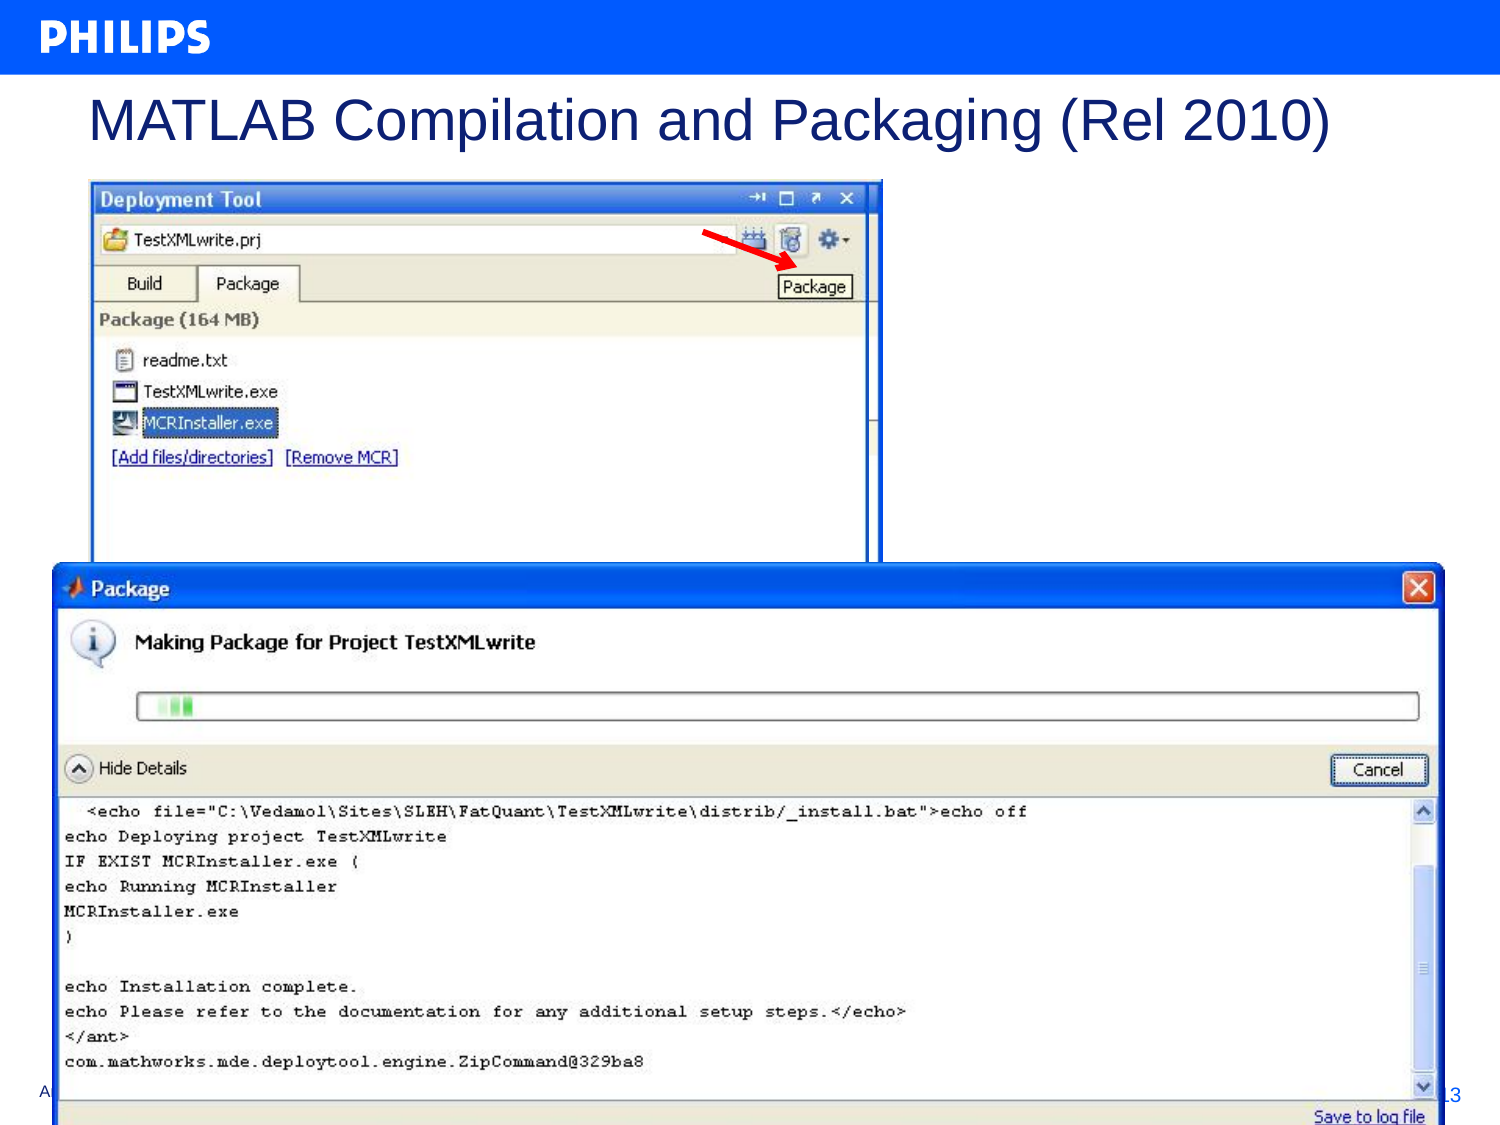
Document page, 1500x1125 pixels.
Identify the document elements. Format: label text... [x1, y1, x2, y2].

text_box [88, 179, 869, 560]
picture [35, 14, 215, 59]
title MATLAB Compilation and Packaging (Rel 2010) [73, 74, 1427, 221]
picture [52, 179, 1445, 1125]
